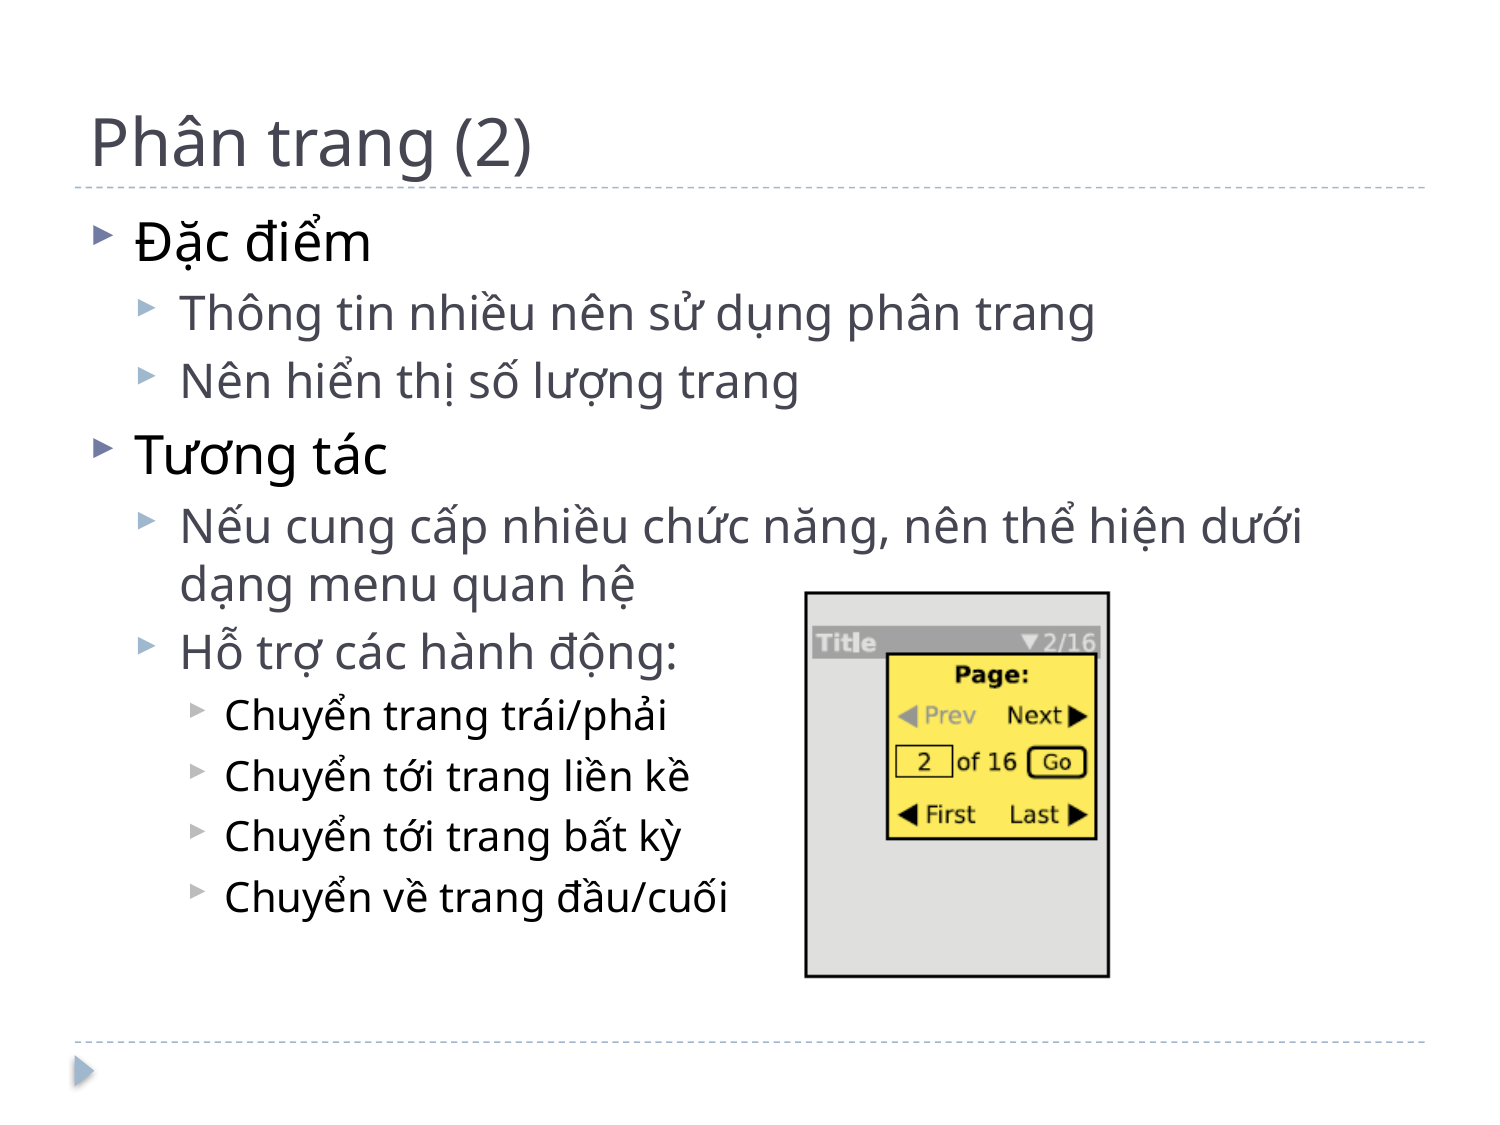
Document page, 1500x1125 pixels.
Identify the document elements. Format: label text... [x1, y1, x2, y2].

title Phân trang (2) [75, 24, 1425, 188]
list Đặc điểm Thông tin nhiều nên sử dụng phân trang Nên hiển thị số lượng trang Tương tác Nếu cung cấp nhiều chức năng, nên thể hiện dưới dạng menu quan hệ Hỗ trợ các hành động: Chuyển trang trái/phải Chuyển tới trang liền kề Chuyển tới trang bất kỳ Chuyển về trang đầu/cuối [75, 200, 1425, 1010]
picture [799, 587, 1115, 983]
